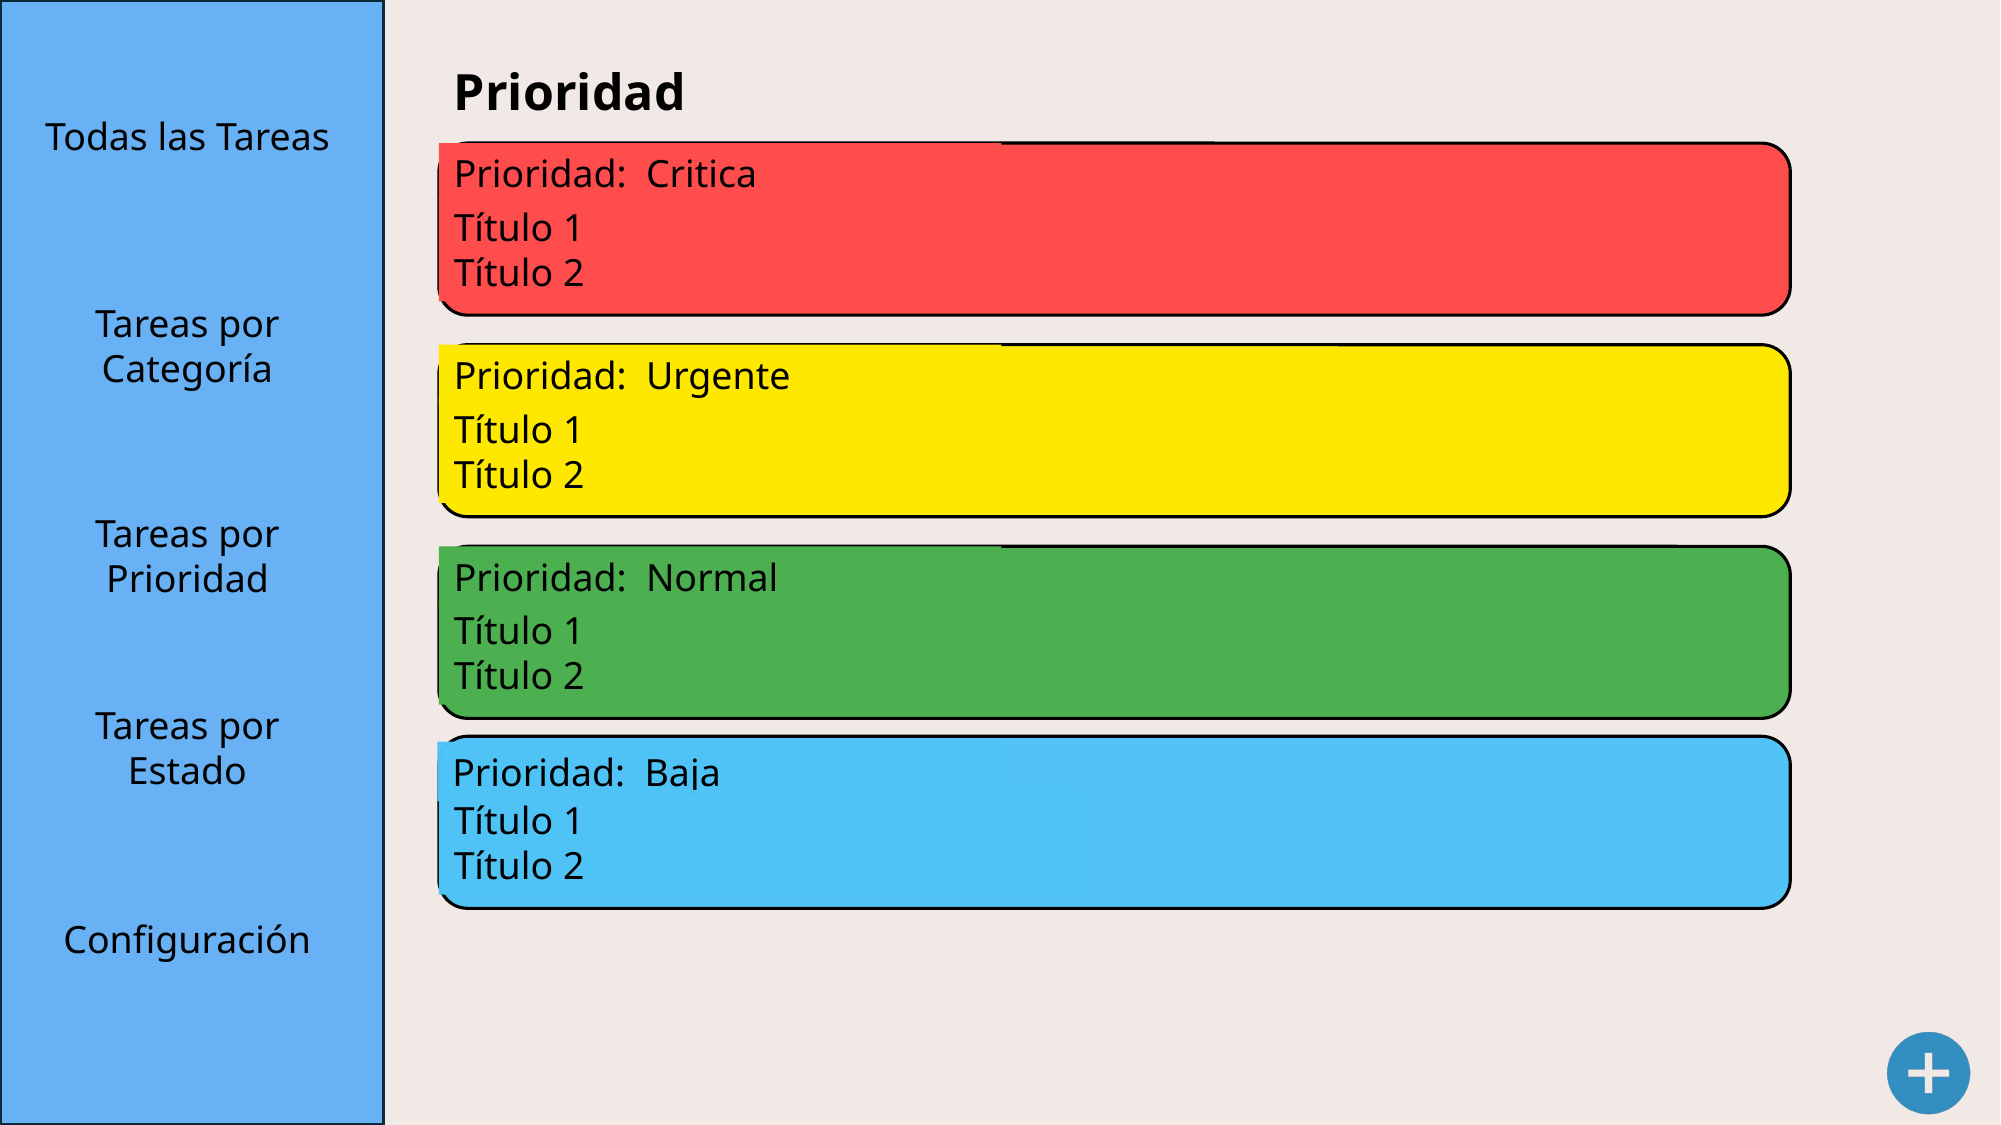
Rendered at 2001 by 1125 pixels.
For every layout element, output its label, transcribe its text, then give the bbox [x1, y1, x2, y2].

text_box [438, 142, 1791, 316]
picture [1875, 1020, 1981, 1125]
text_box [438, 545, 1791, 719]
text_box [0, 0, 385, 1125]
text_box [436, 735, 1791, 909]
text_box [438, 344, 1791, 518]
text_box Prioridad [438, 52, 759, 128]
